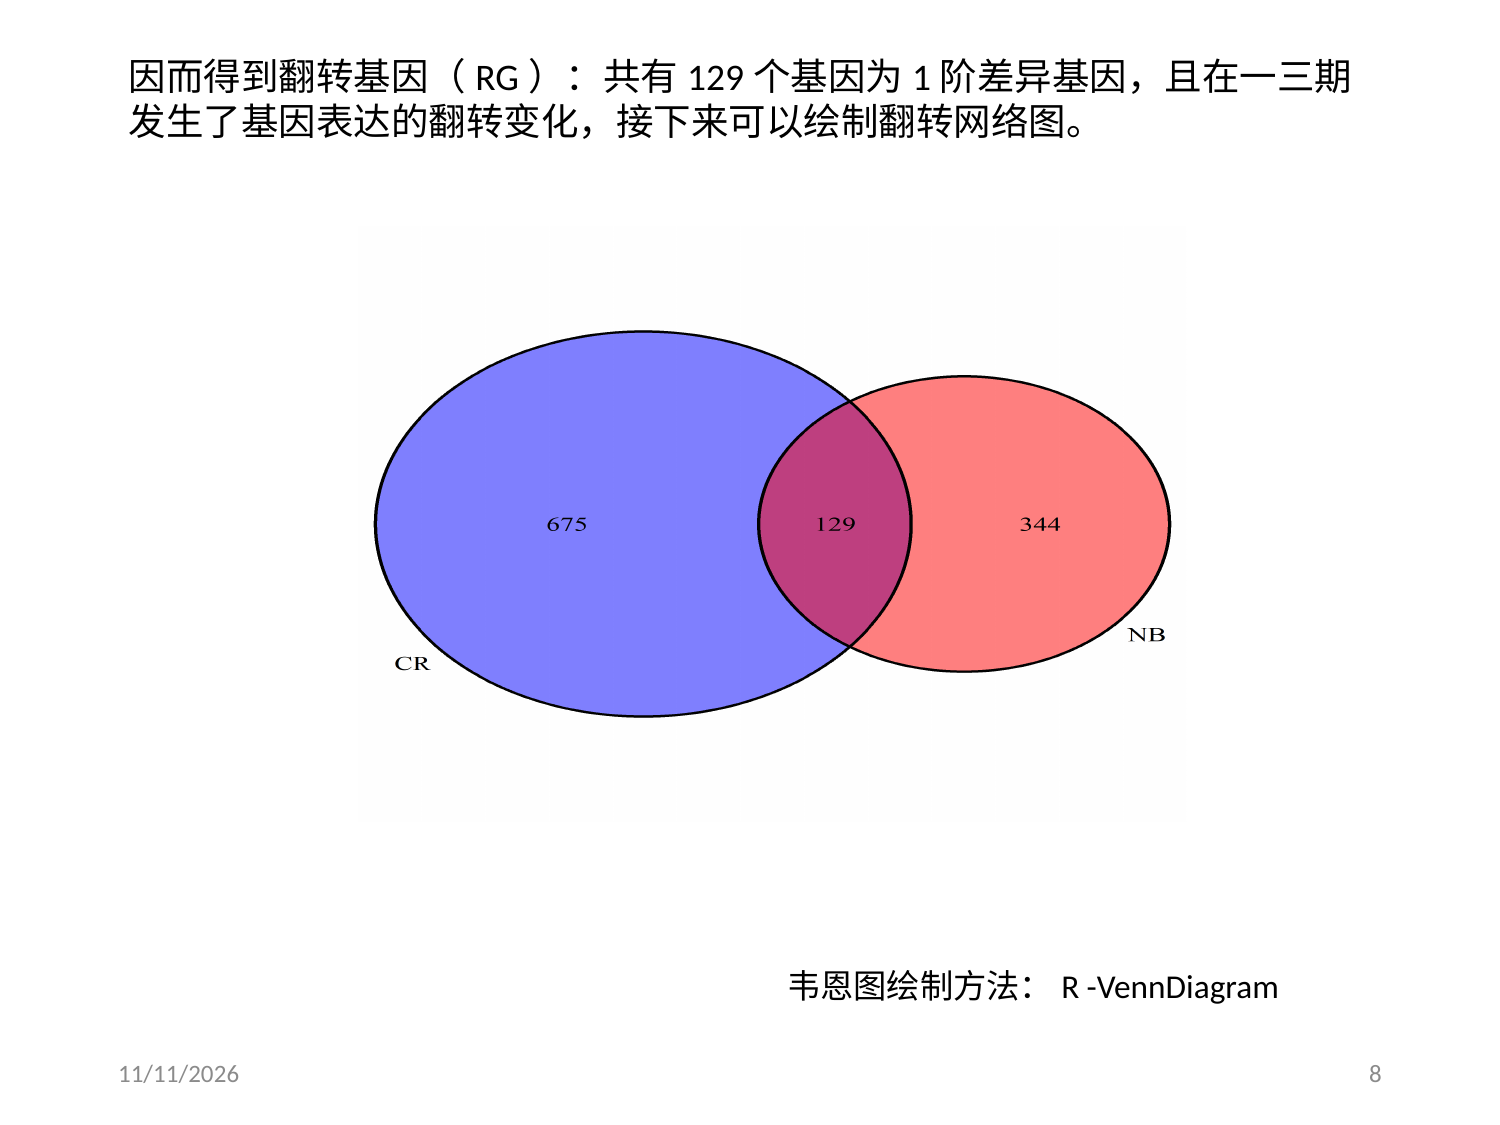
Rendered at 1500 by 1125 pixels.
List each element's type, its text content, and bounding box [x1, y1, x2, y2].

slide_number 8 [1059, 1042, 1397, 1103]
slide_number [103, 1042, 441, 1103]
text_box 韦恩图绘制方法：R -VennDiagram [772, 958, 1381, 1013]
picture [358, 226, 1187, 822]
text_box 因而得到翻转基因（RG）：共有129个基因为1阶差异基因，且在一三期发生了基因表达的翻转变化，接下来可以绘制翻转网络图。 [114, 45, 1381, 151]
